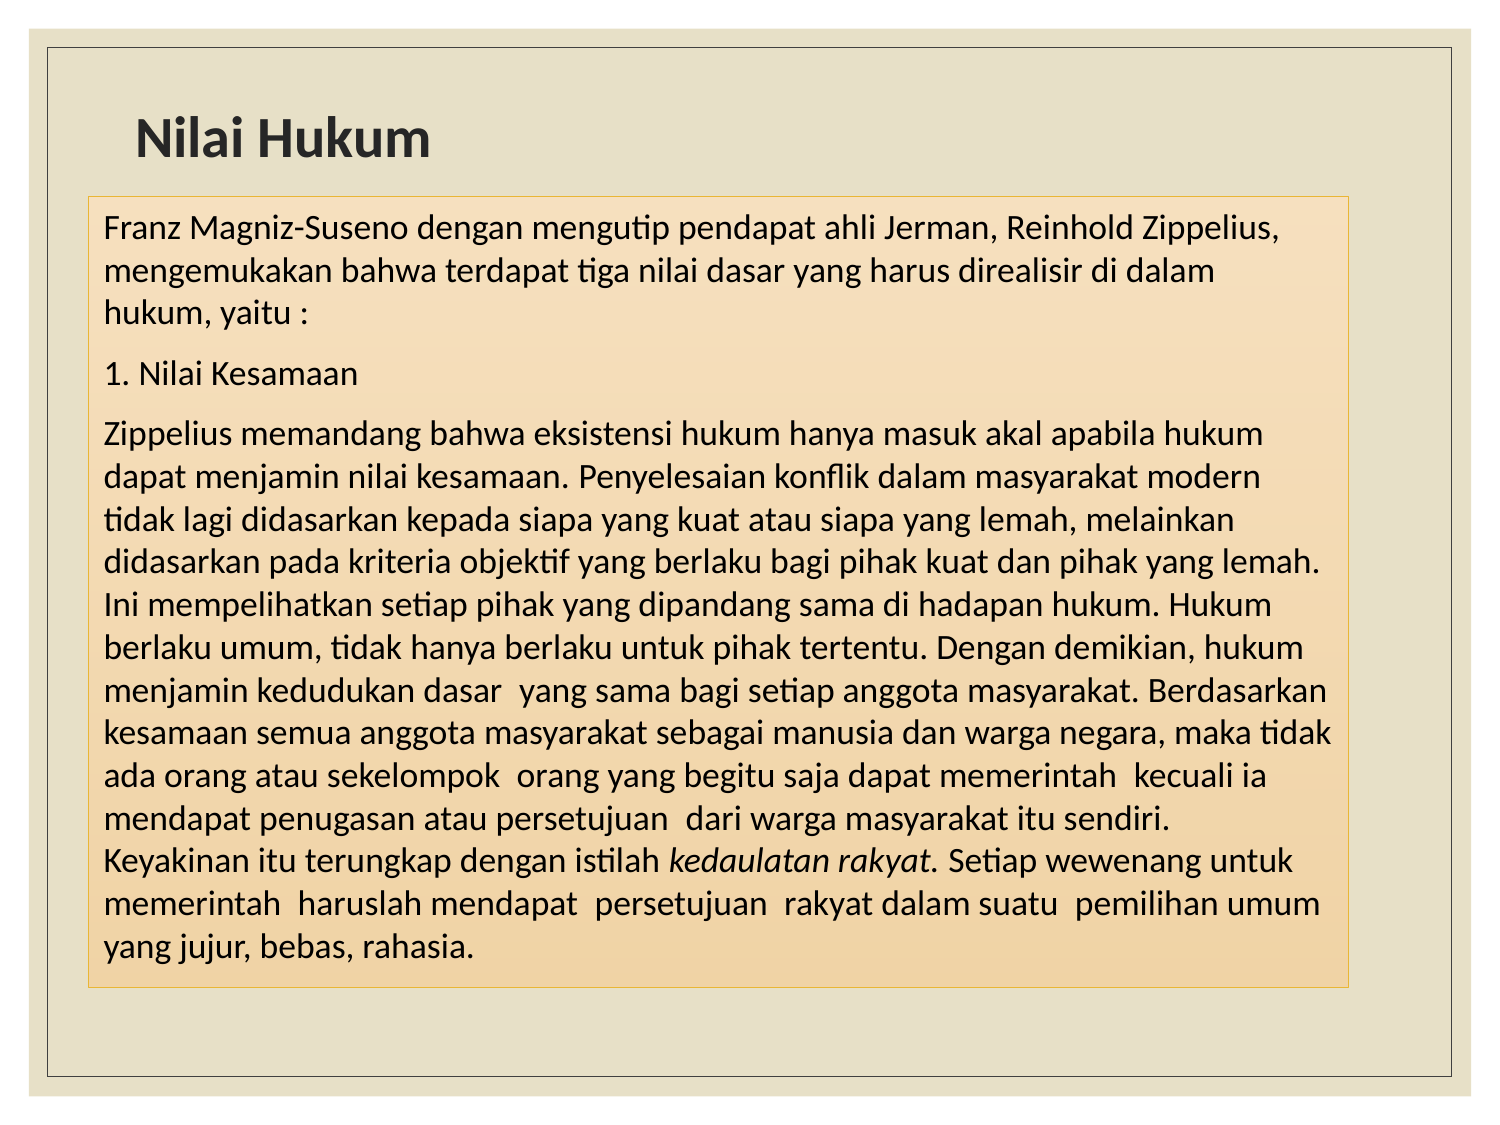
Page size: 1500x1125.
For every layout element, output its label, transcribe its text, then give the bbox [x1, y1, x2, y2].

title Nilai Hukum [120, 63, 1380, 213]
list Franz Magniz-Suseno dengan mengutip pendapat ahli Jerman, Reinhold Zippelius, mengemukakan bahwa terdapat tiga nilai dasar yang harus direalisir di dalam hukum, yaitu : 1. Nilai Kesamaan Zippelius memandang bahwa eksistensi hukum hanya masuk akal apabila hukum dapat menjamin nilai kesamaan. Penyelesaian konflik dalam masyarakat modern tidak lagi didasarkan kepada siapa yang kuat atau siapa yang lemah, melainkan didasarkan pada kriteria objektif yang berlaku bagi pihak kuat dan pihak yang lemah. Ini mempelihatkan setiap pihak yang dipandang sama di hadapan hukum. Hukum berlaku umum, tidak hanya berlaku untuk pihak tertentu. Dengan demikian, hukum menjamin kedudukan dasar yang sama bagi setiap anggota masyarakat. Berdasarkan kesamaan semua anggota masyarakat sebagai manusia dan warga negara, maka tidak ada orang atau sekelompok orang yang begitu saja dapat memerintah kecuali ia mendapat penugasan atau persetujuan dari warga masyarakat itu sendiri. Keyakinan itu terungkap dengan istilah kedaulatan rakyat. Setiap wewenang untuk memerintah haruslah mendapat persetujuan rakyat dalam suatu pemilihan umum yang jujur, bebas, rahasia. [88, 196, 1349, 988]
